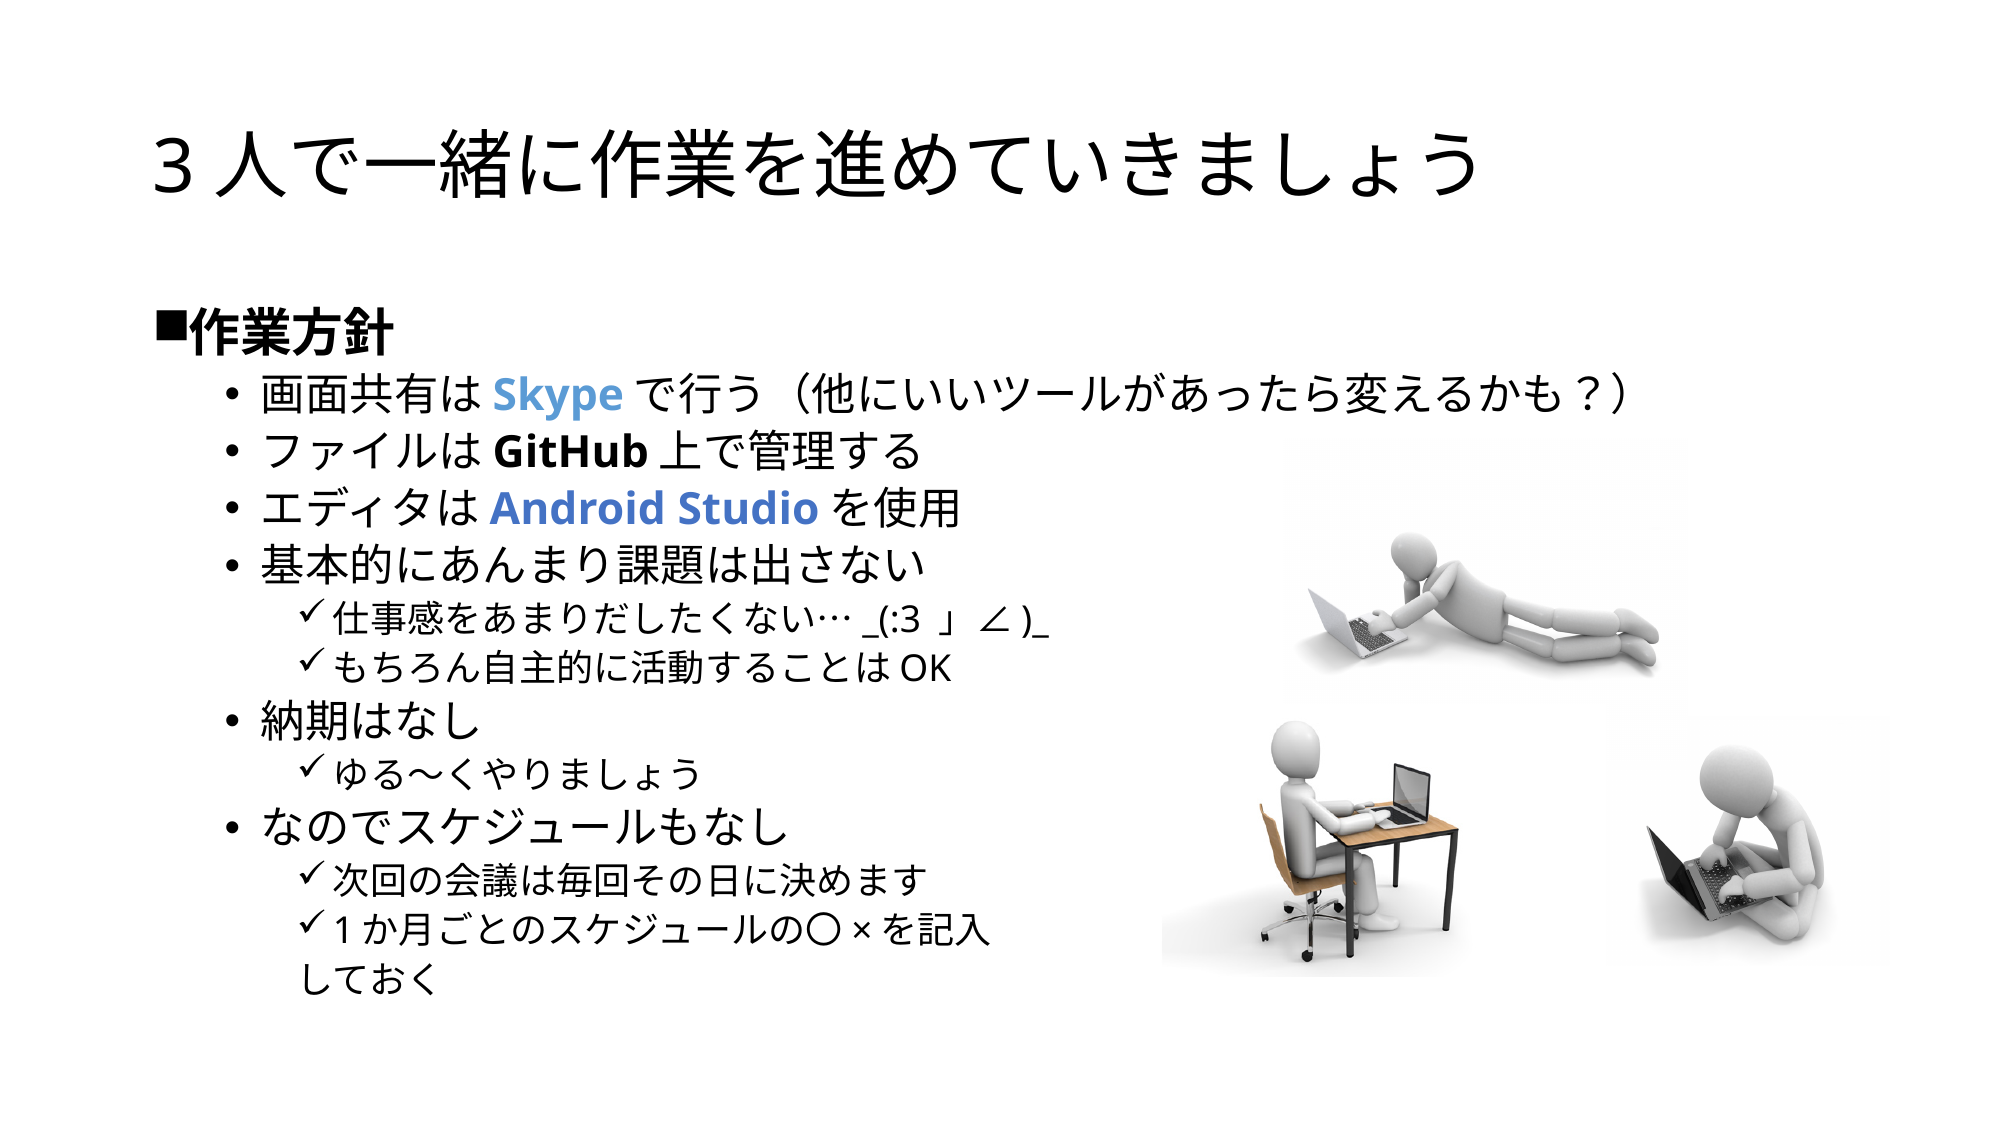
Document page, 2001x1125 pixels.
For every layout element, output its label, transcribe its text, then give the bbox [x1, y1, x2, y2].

picture [1107, 438, 1890, 977]
title 3人で一緒に作業を進めていきましょう [137, 59, 1863, 278]
list 作業方針 画面共有はSkypeで行う（他にいいツールがあったら変えるかも？） ファイルはGitHub上で管理する エディタはAndroid Studioを使用 基本的にあんまり課題は出さない 仕事感をあまりだしたくない…_(:3 」∠)_ もちろん自主的に活動することはOK 納期はなし ゆる～くやりましょう なのでスケジュールもなし 次回の会議は毎回その日に決めます 1か月ごとのスケジュールの〇×を記入 しておく [137, 299, 1863, 1014]
